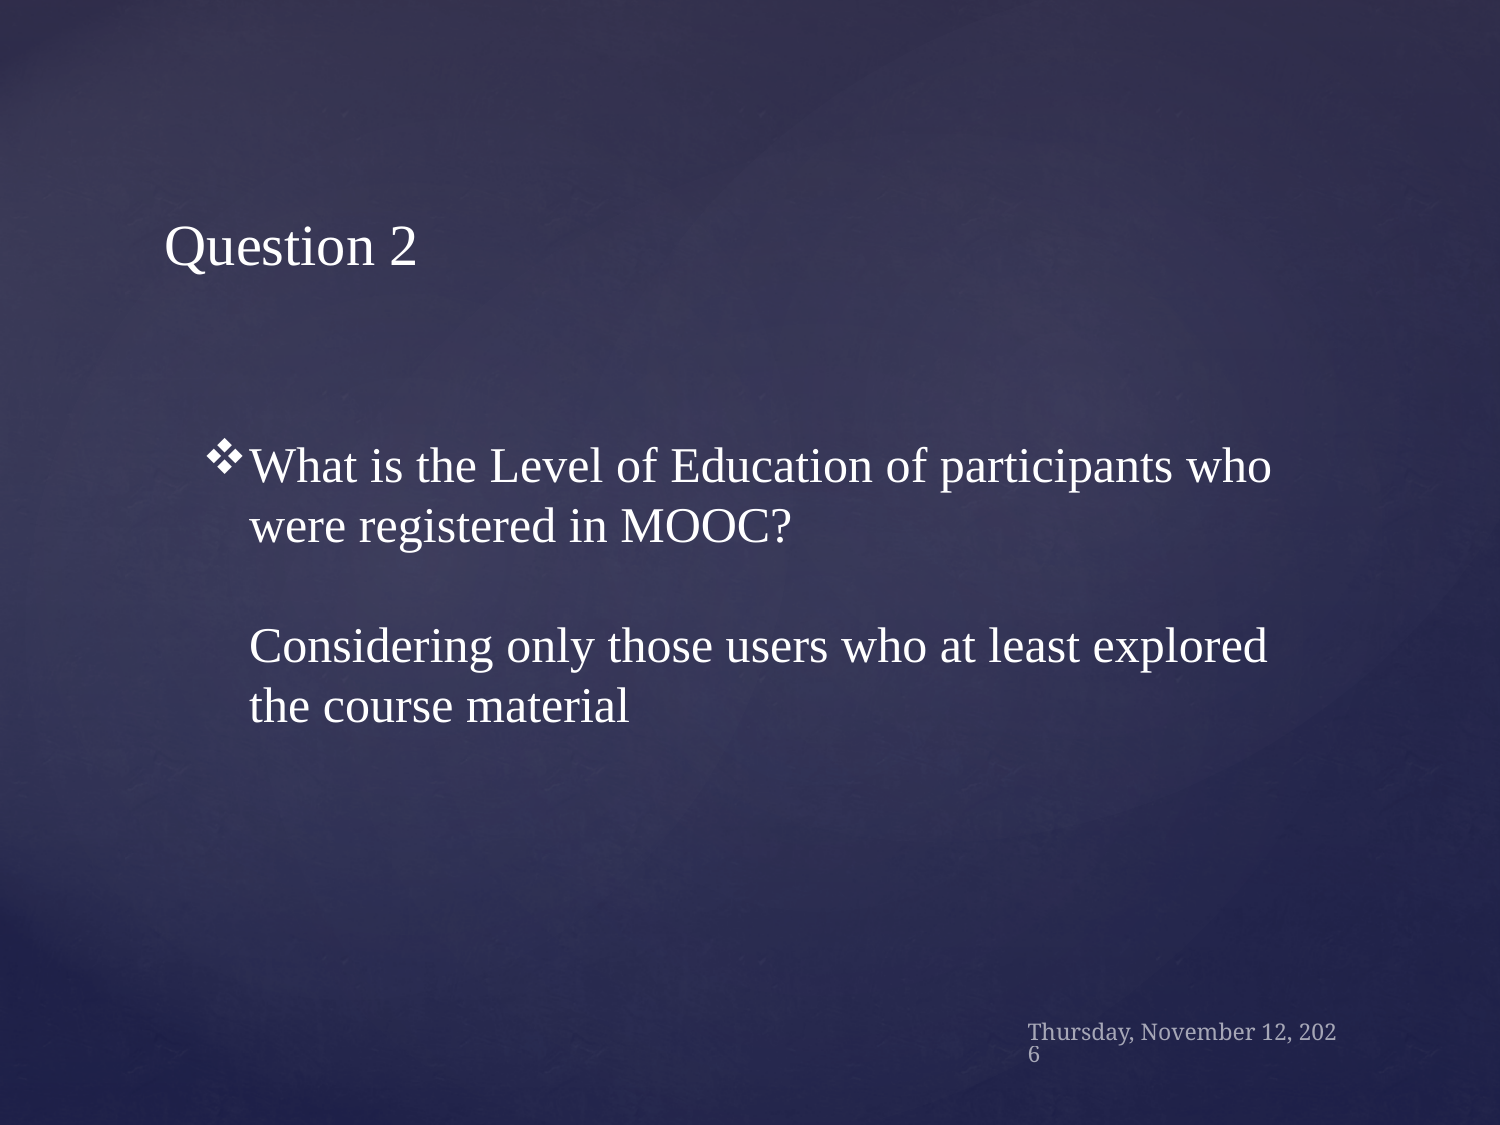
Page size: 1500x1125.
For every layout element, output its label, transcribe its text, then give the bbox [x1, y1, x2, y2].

text_box What is the Level of Education of participants who were registered in MOOC? Considering only those users who at least explored the course material [187, 424, 1313, 740]
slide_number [1012, 1009, 1363, 1070]
text_box Question 2 [149, 200, 900, 285]
